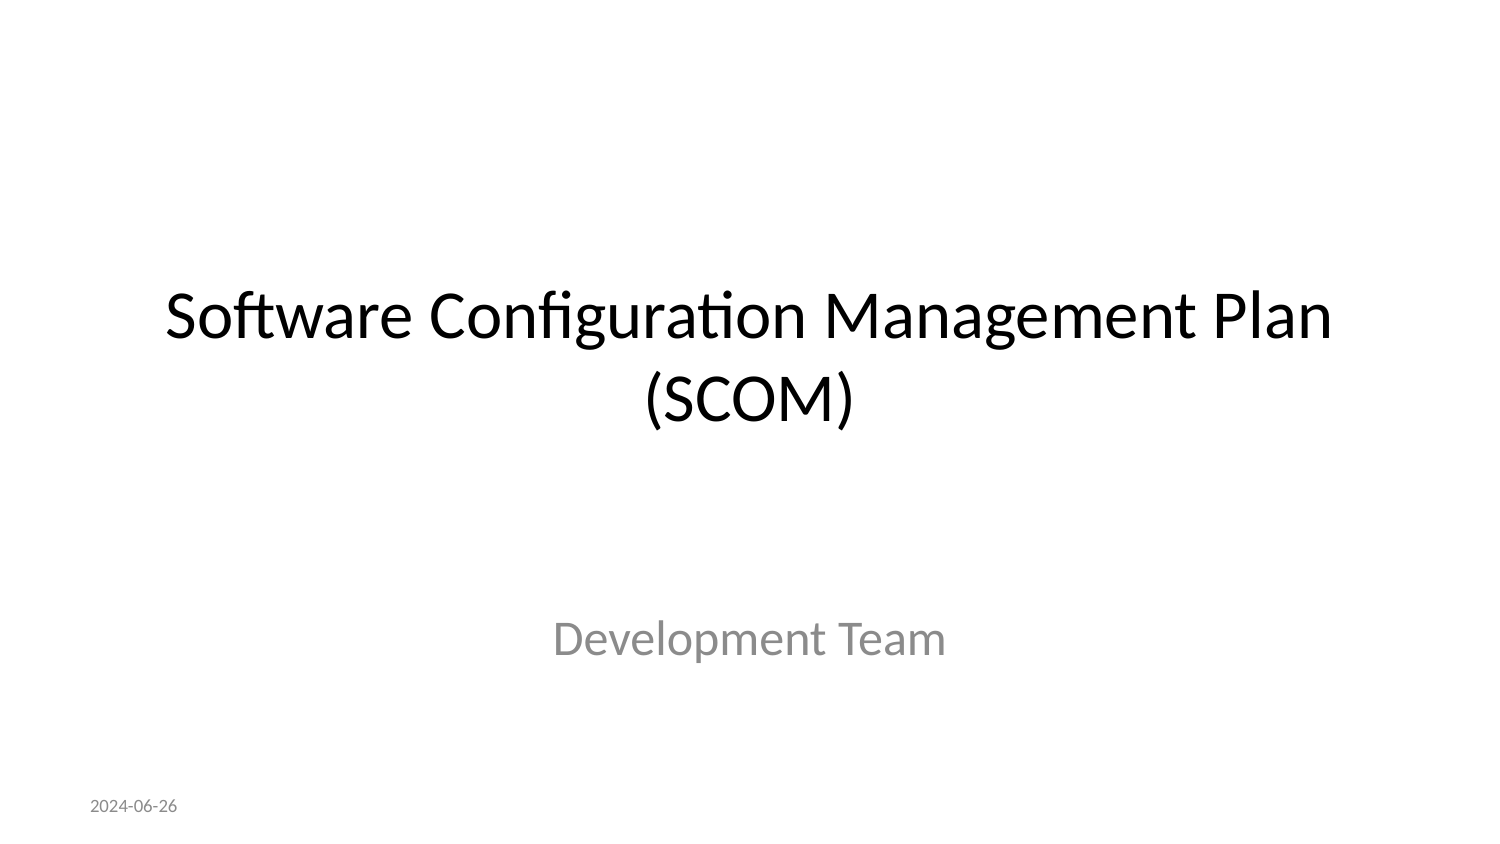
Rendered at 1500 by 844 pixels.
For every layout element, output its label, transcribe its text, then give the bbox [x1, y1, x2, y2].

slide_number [75, 782, 425, 827]
title Software Configuration Management Plan (SCOM) [112, 262, 1388, 443]
subtitle Development Team [225, 478, 1275, 694]
